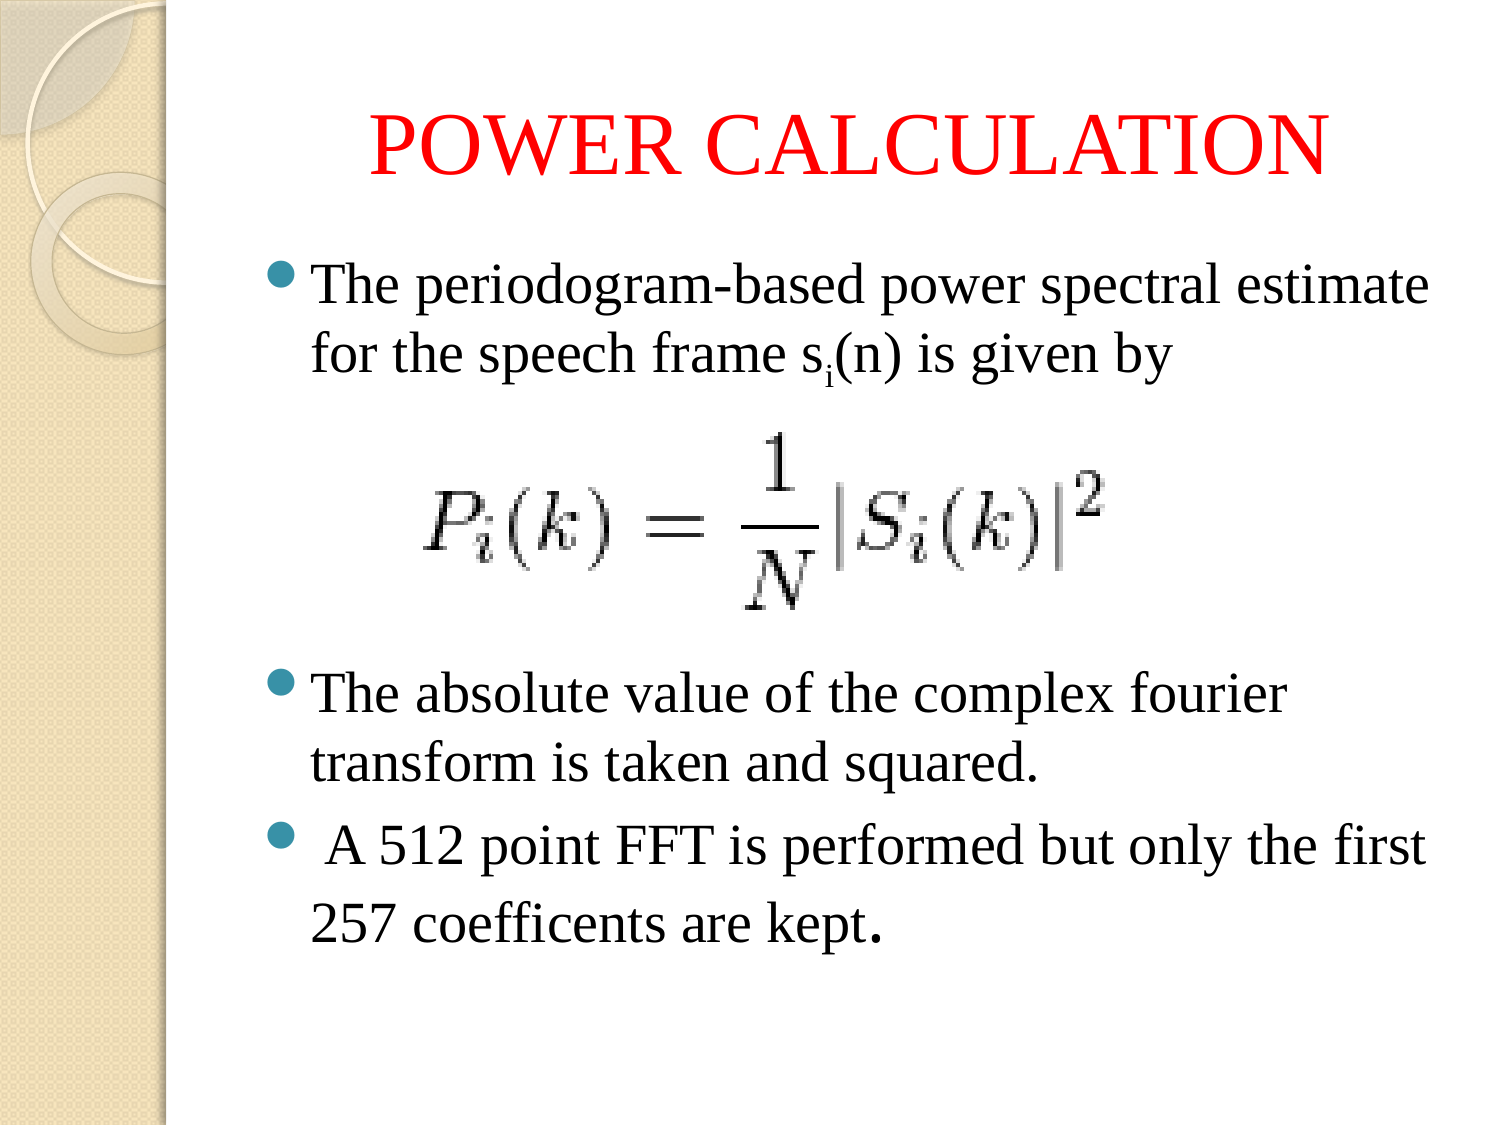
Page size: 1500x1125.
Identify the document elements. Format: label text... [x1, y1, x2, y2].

list The periodogram-based power spectral estimate for the speech frame si(n) is given by The absolute value of the complex fourier transform is taken and squared. A 512 point FFT is performed but only the first 257 coefficents are kept. [235, 237, 1466, 1025]
title POWER CALCULATION [235, 45, 1466, 233]
picture [418, 432, 1105, 610]
